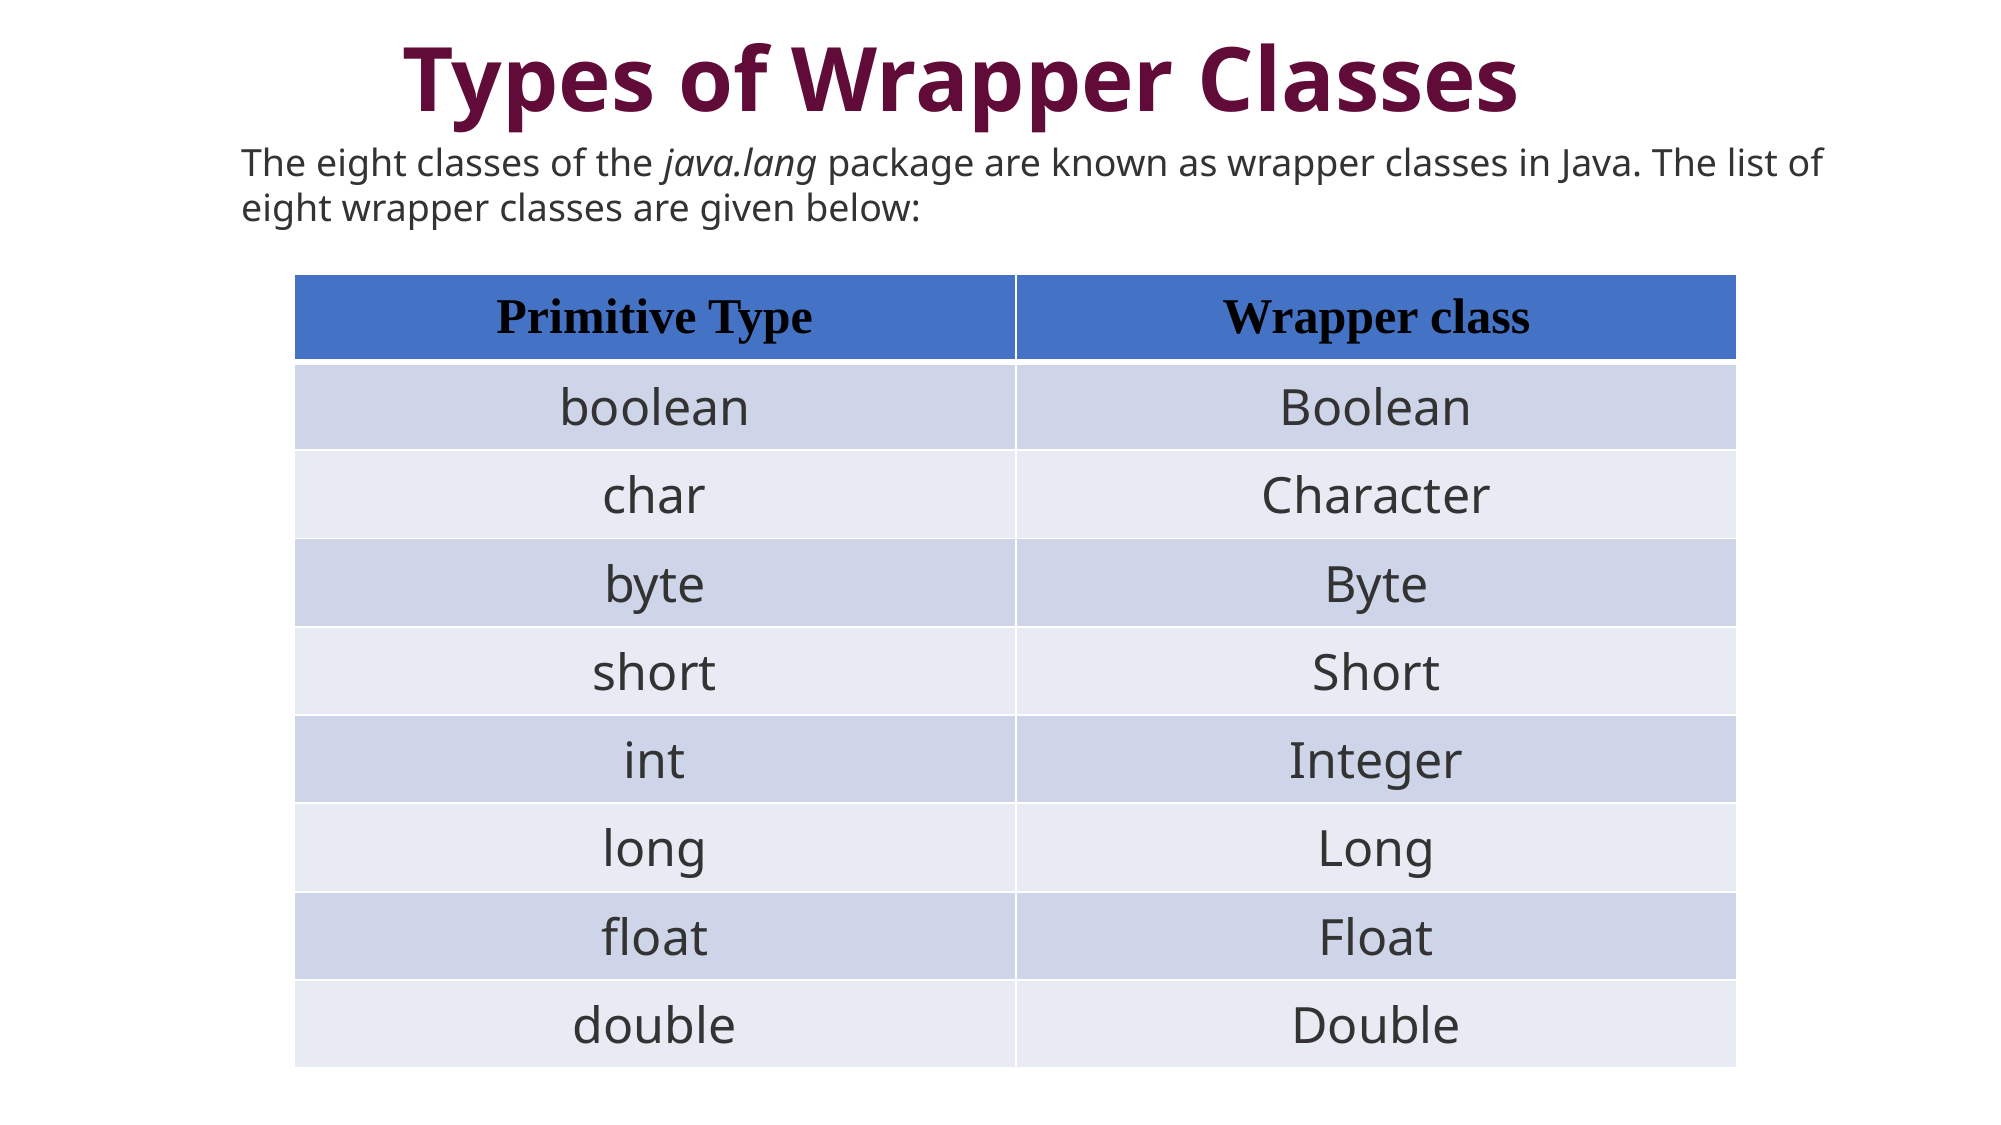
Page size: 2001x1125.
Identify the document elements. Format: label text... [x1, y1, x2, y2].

table_cell Float [1017, 893, 1736, 979]
table_cell double [295, 981, 1015, 1067]
table_cell byte [295, 539, 1015, 626]
table_cell Double [1017, 981, 1736, 1067]
text_box The eight classes of the java.lang package are known as wrapper classes in Java. The list of eight wrapper classes are given below: [226, 131, 1871, 237]
title Types of Wrapper Classes [63, 26, 1860, 139]
table_cell Integer [1017, 716, 1736, 802]
table_cell int [295, 716, 1015, 802]
table_cell char [295, 451, 1015, 538]
table_cell Short [1017, 628, 1736, 714]
table_cell Byte [1017, 539, 1736, 626]
table_header Wrapper class [1017, 275, 1736, 359]
table_cell Boolean [1017, 365, 1736, 449]
table_cell boolean [295, 365, 1015, 449]
table_cell Long [1017, 804, 1736, 891]
table_cell float [295, 893, 1015, 979]
table_cell Character [1017, 451, 1736, 538]
table_cell long [295, 804, 1015, 891]
table_cell short [295, 628, 1015, 714]
table_header Primitive Type [295, 275, 1015, 359]
